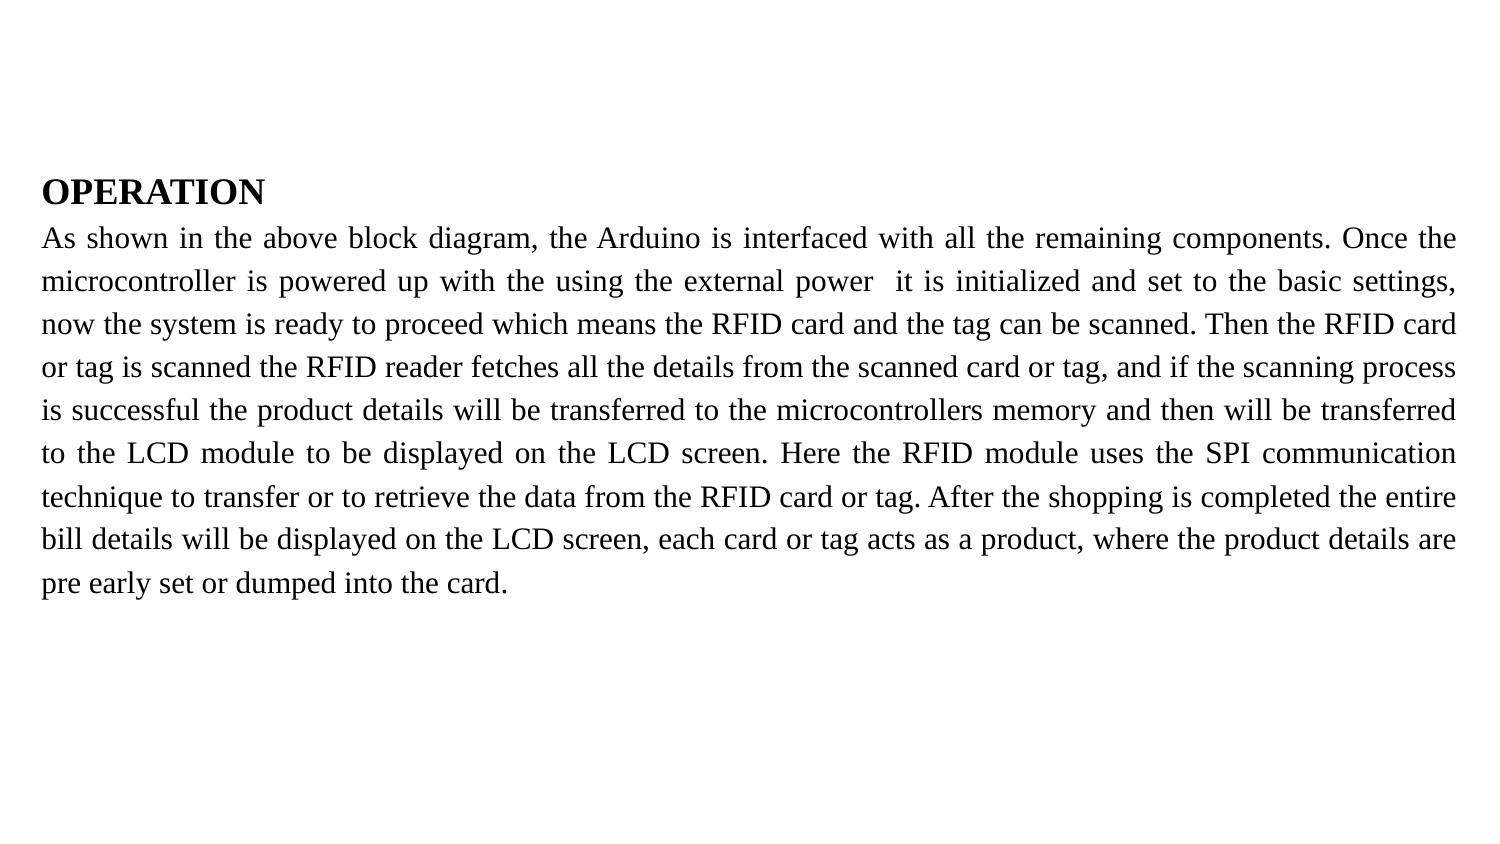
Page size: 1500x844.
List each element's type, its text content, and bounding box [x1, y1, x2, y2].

text_box OPERATION As shown in the above block diagram, the Arduino is interfaced with all the remaining components. Once the microcontroller is powered up with the using the external power it is initialized and set to the basic settings, now the system is ready to proceed which means the RFID card and the tag can be scanned. Then the RFID card or tag is scanned the RFID reader fetches all the details from the scanned card or tag, and if the scanning process is successful the product details will be transferred to the microcontrollers memory and then will be transferred to the LCD module to be displayed on the LCD screen. Here the RFID module uses the SPI communication technique to transfer or to retrieve the data from the RFID card or tag. After the shopping is completed the entire bill details will be displayed on the LCD screen, each card or tag acts as a product, where the product details are pre early set or dumped into the card. [26, 145, 1474, 615]
